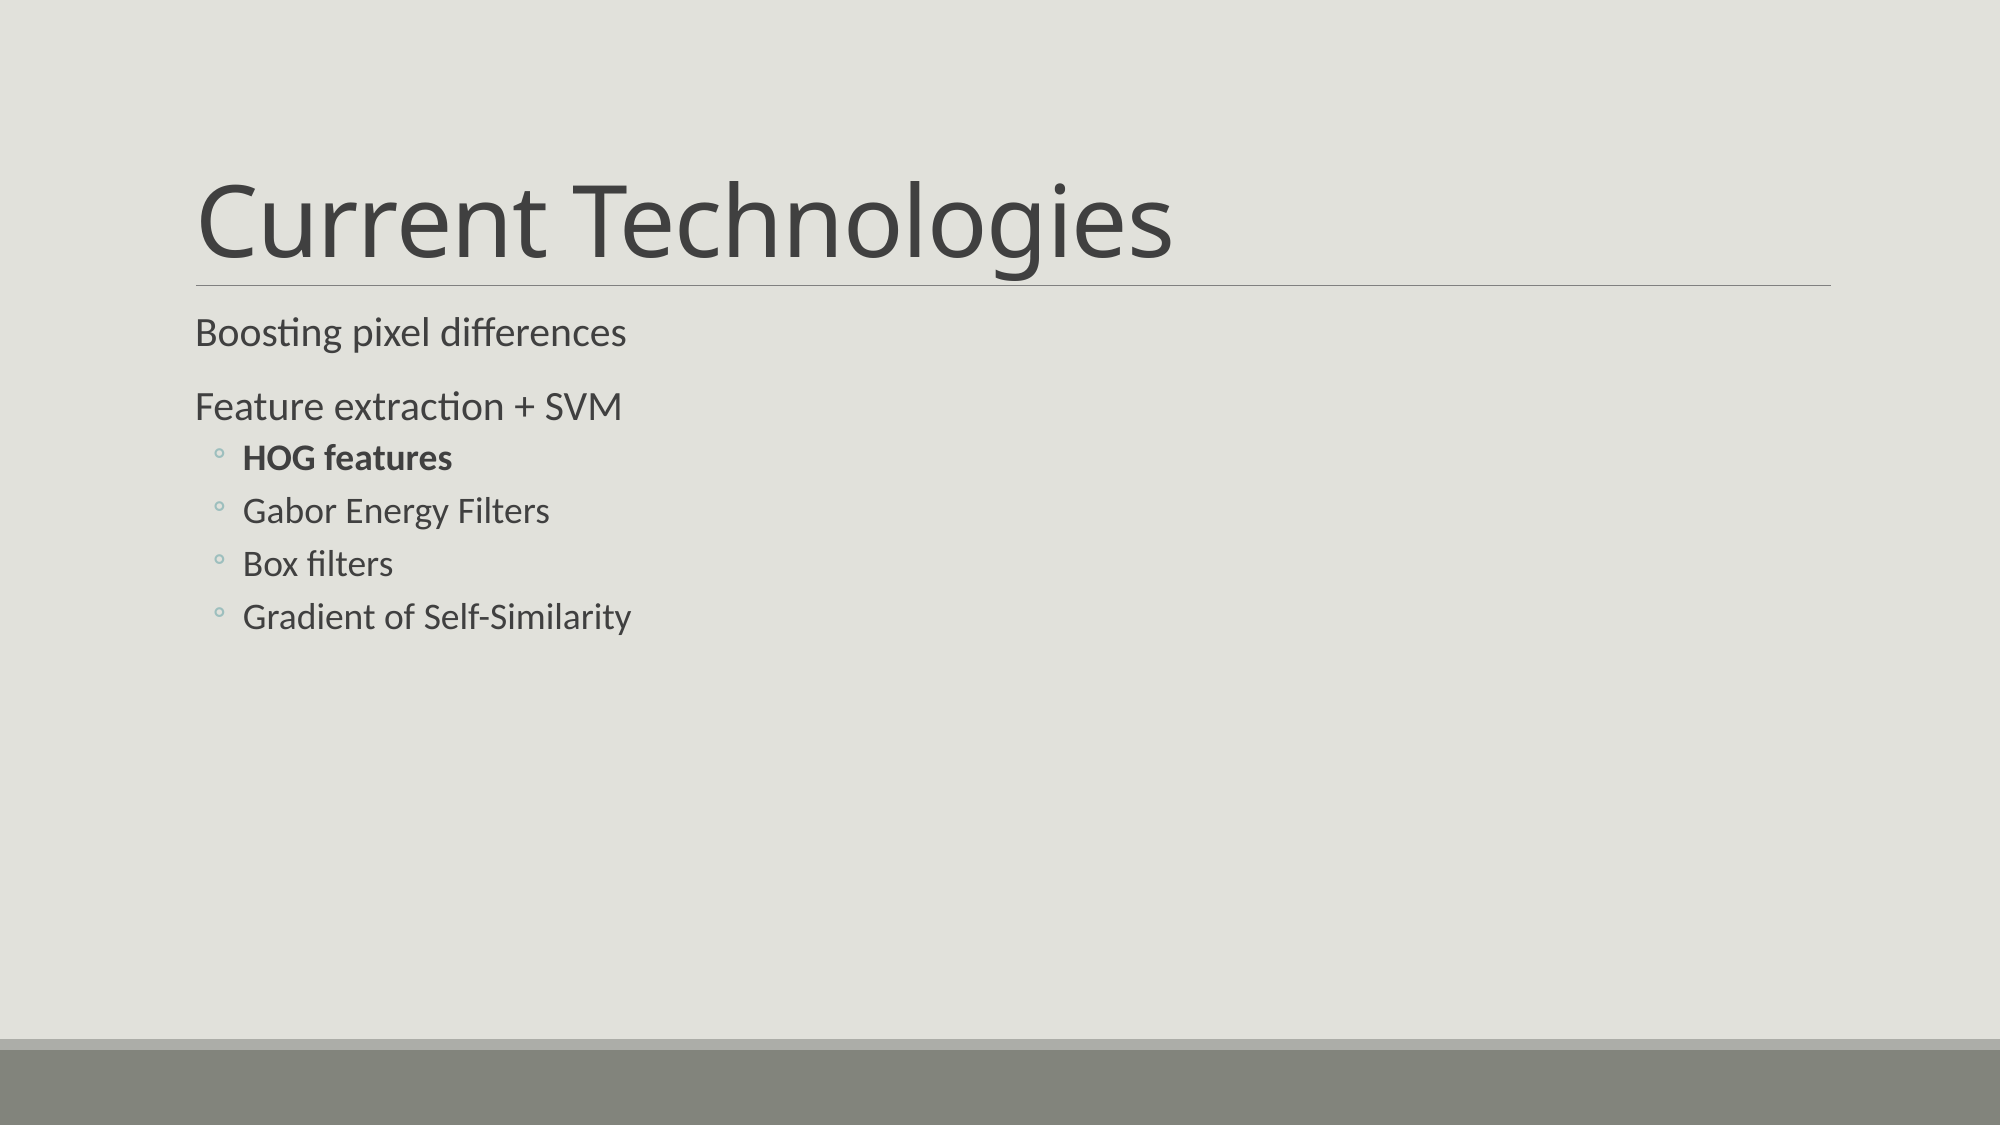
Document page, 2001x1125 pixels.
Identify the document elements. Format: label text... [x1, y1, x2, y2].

title Current Technologies [180, 47, 1830, 285]
list Boosting pixel differences Feature extraction + SVM HOG features Gabor Energy Filters Box filters Gradient of Self-Similarity [180, 302, 1830, 963]
